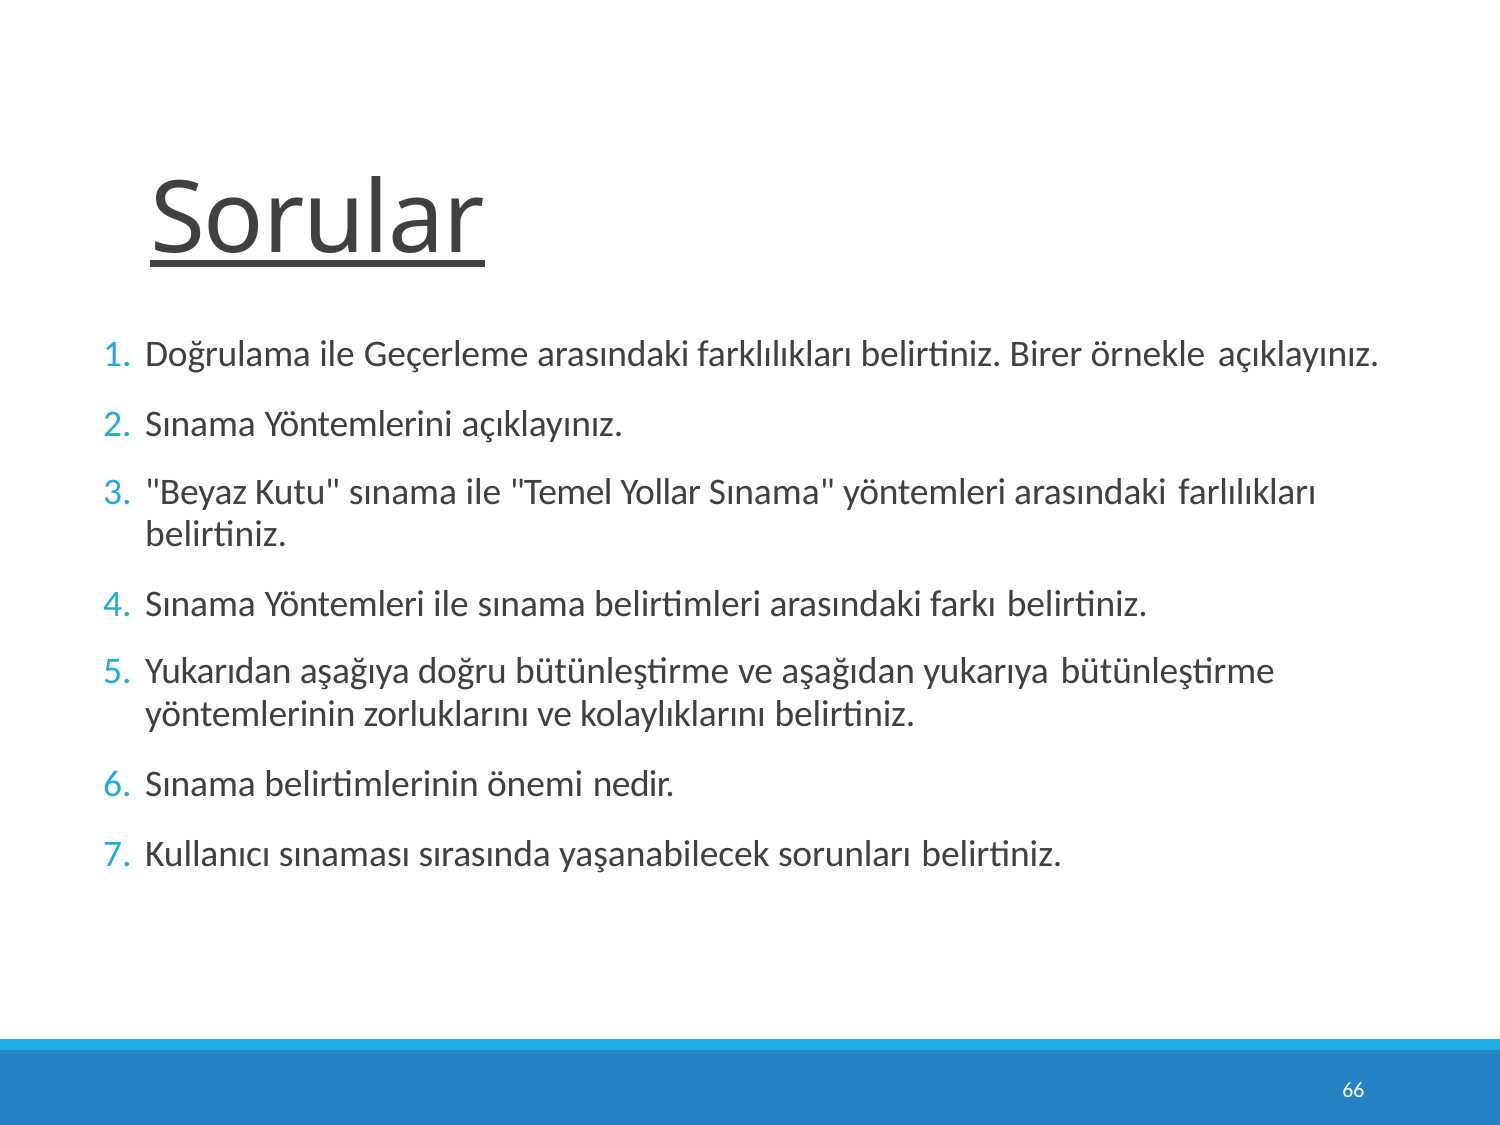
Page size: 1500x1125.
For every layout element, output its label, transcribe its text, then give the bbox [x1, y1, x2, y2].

text_box Doğrulama ile Geçerleme arasındaki farklılıkları belirtiniz. Birer örnekle açıklayınız. Sınama Yöntemlerini açıklayınız. "Beyaz Kutu" sınama ile "Temel Yollar Sınama" yöntemleri arasındaki farlılıkları belirtiniz. Sınama Yöntemleri ile sınama belirtimleri arasındaki farkı belirtiniz. Yukarıdan aşağıya doğru bütünleştirme ve aşağıdan yukarıya bütünleştirme yöntemlerinin zorluklarını ve kolaylıklarını belirtiniz. Sınama belirtimlerinin önemi nedir. Kullanıcı sınaması sırasında yaşanabilecek sorunları belirtiniz. [101, 302, 1393, 874]
title Sorular [147, 150, 1376, 302]
slide_number 10 [1338, 1078, 1369, 1125]
